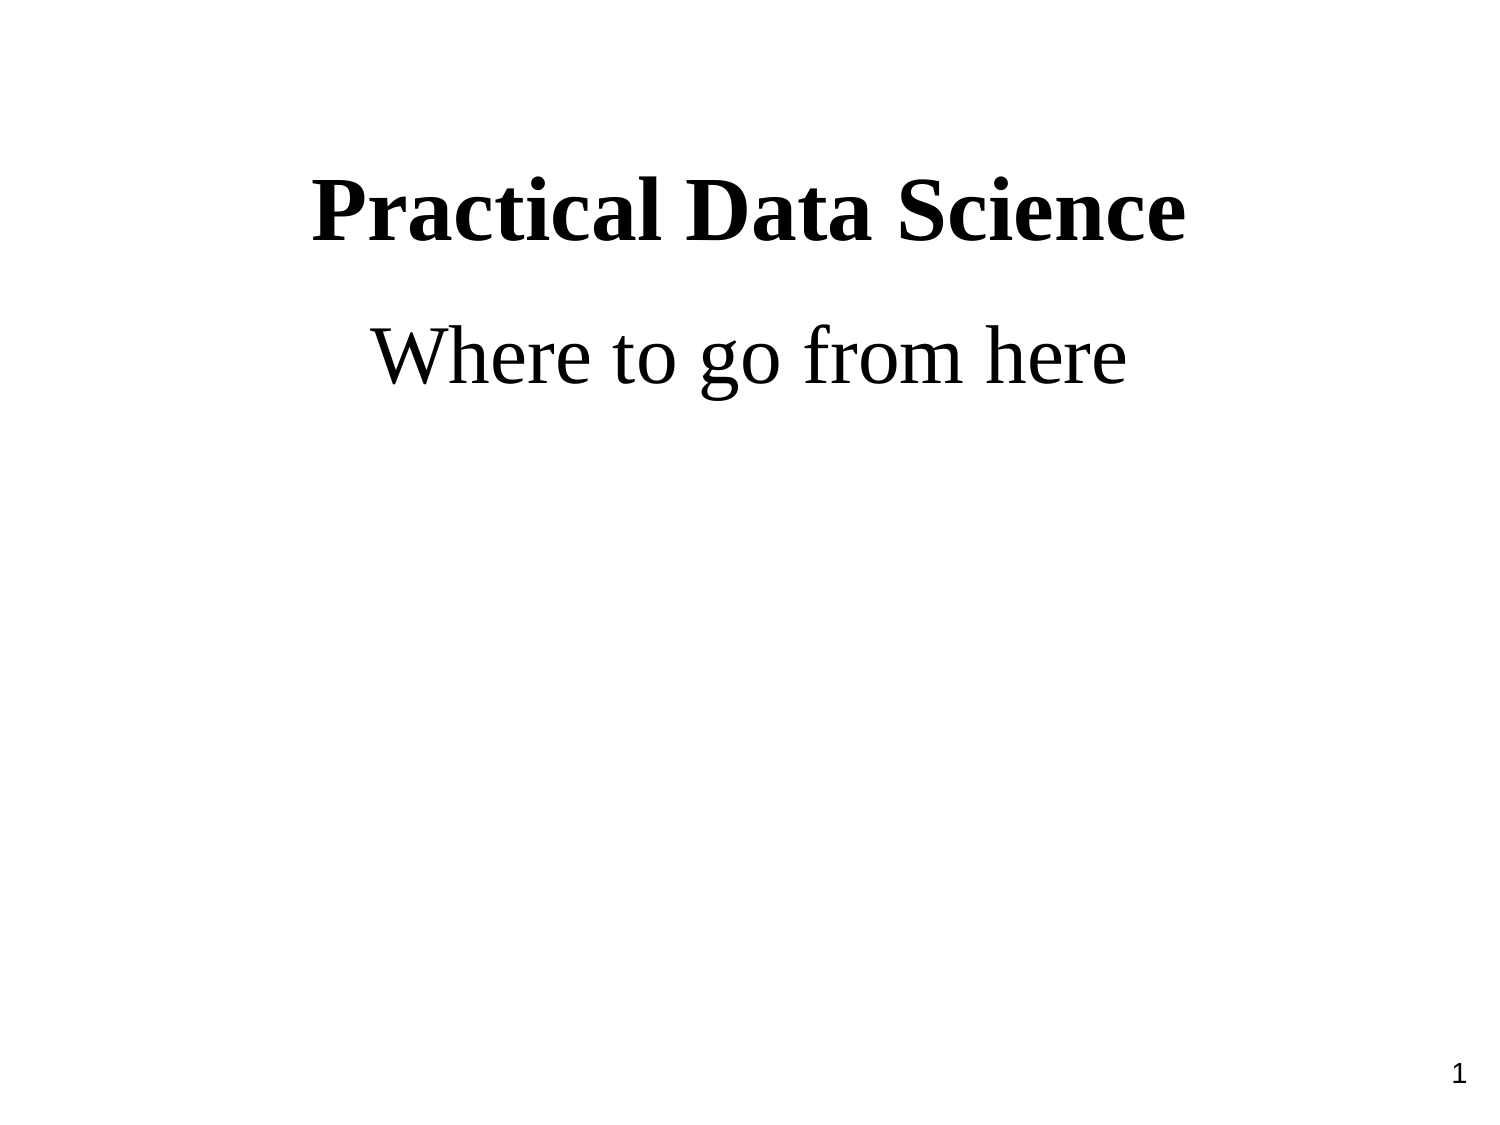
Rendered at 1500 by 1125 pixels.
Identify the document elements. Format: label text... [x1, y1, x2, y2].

slide_number 1 [1132, 1046, 1483, 1125]
text_box Practical Data Science Where to go from here [0, 141, 1500, 409]
